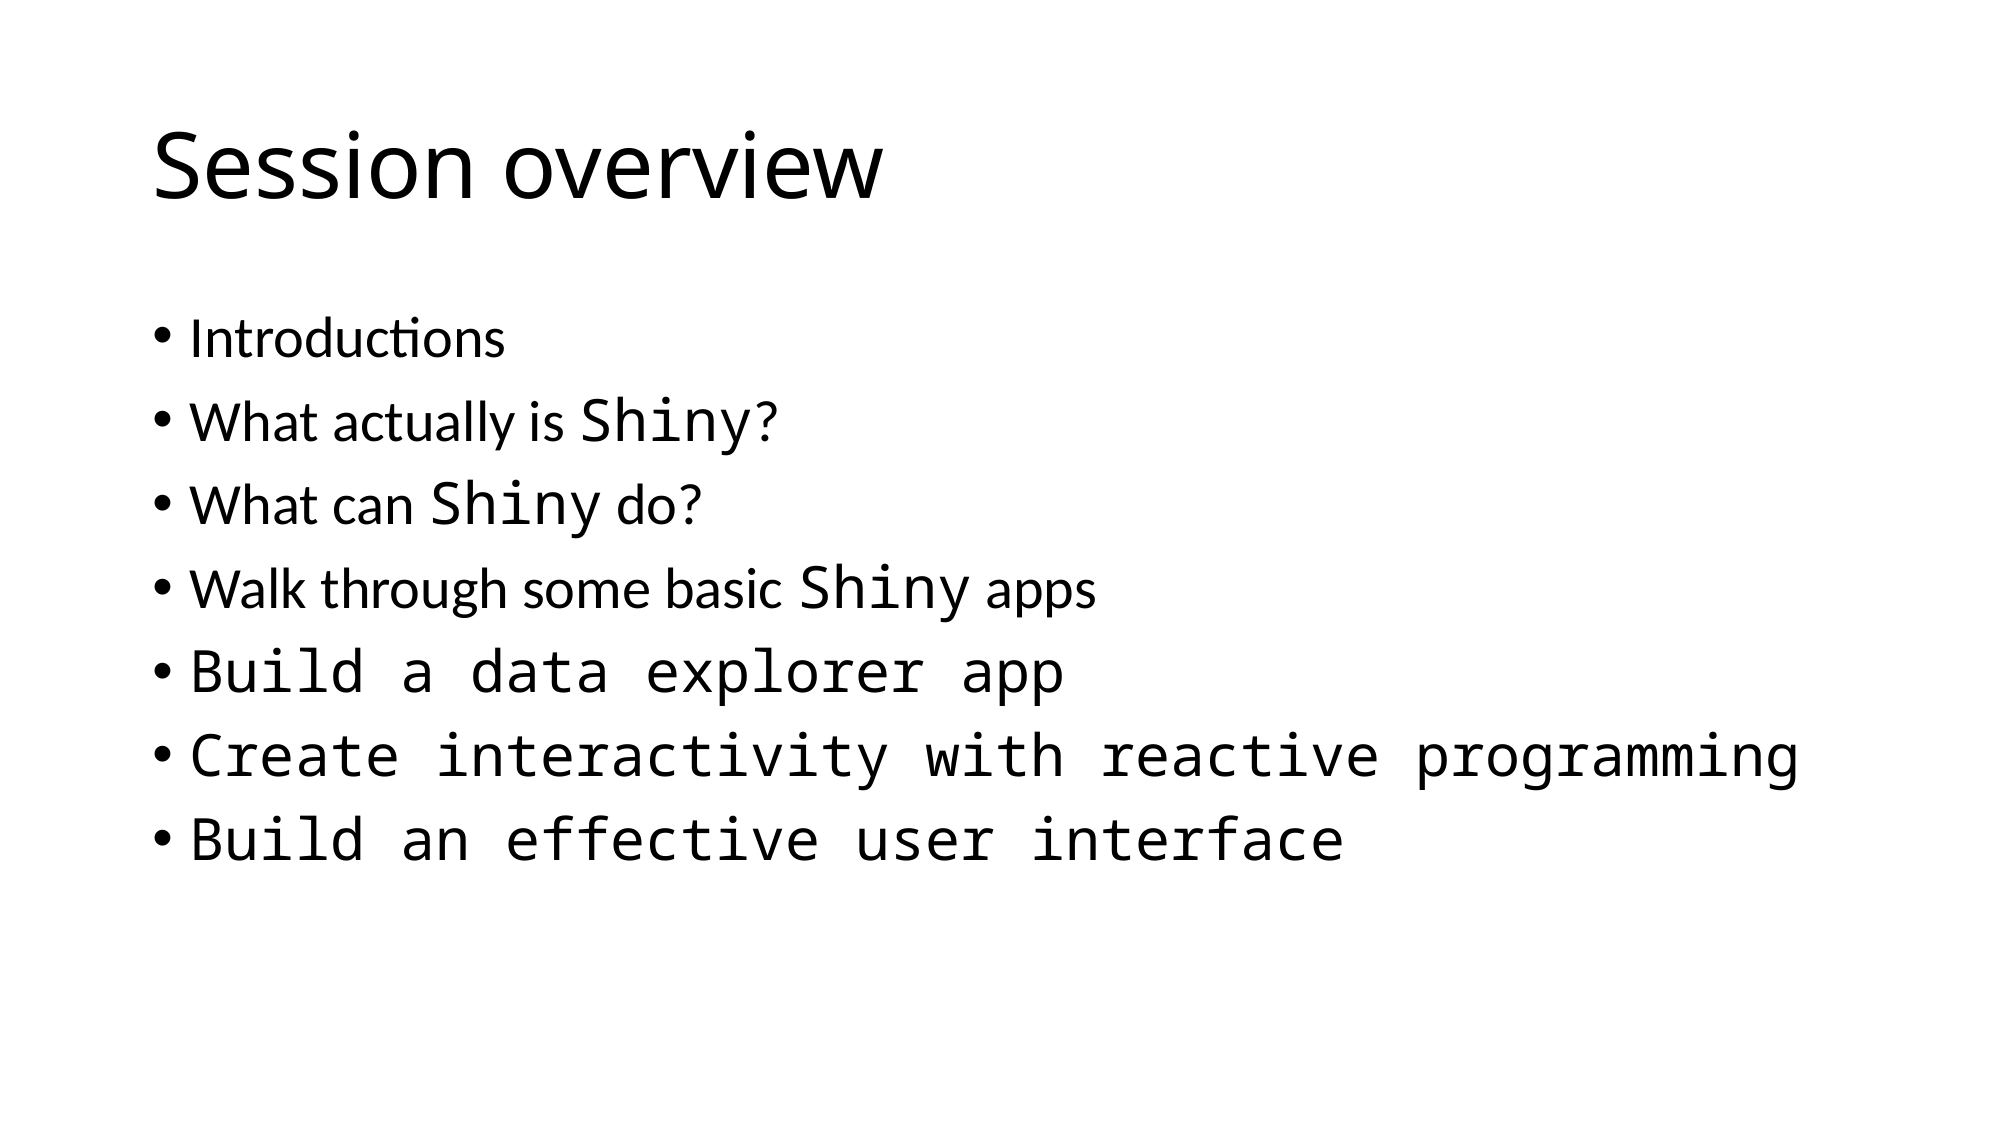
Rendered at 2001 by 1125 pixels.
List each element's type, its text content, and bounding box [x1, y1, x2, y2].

title Session overview [137, 59, 1863, 278]
list Introductions What actually is Shiny? What can Shiny do? Walk through some basic Shiny apps Build a data explorer app Create interactivity with reactive programming Build an effective user interface [137, 299, 1863, 1014]
